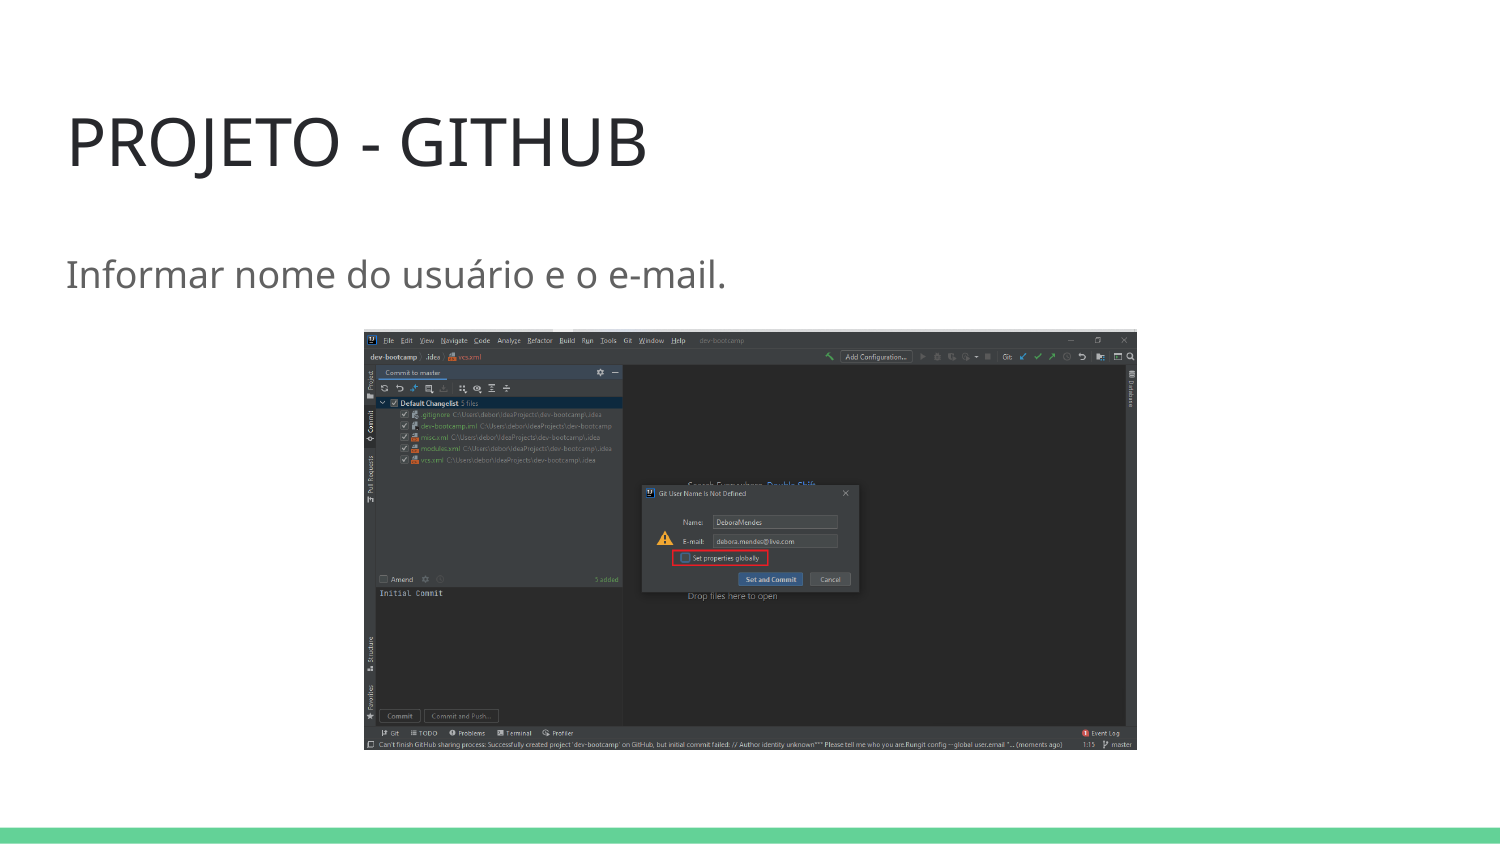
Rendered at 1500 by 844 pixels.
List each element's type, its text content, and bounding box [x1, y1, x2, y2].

title PROJETO - GITHUB [51, 72, 1449, 167]
picture [364, 329, 1137, 750]
list Informar nome do usuário e o e-mail. [51, 229, 1450, 750]
